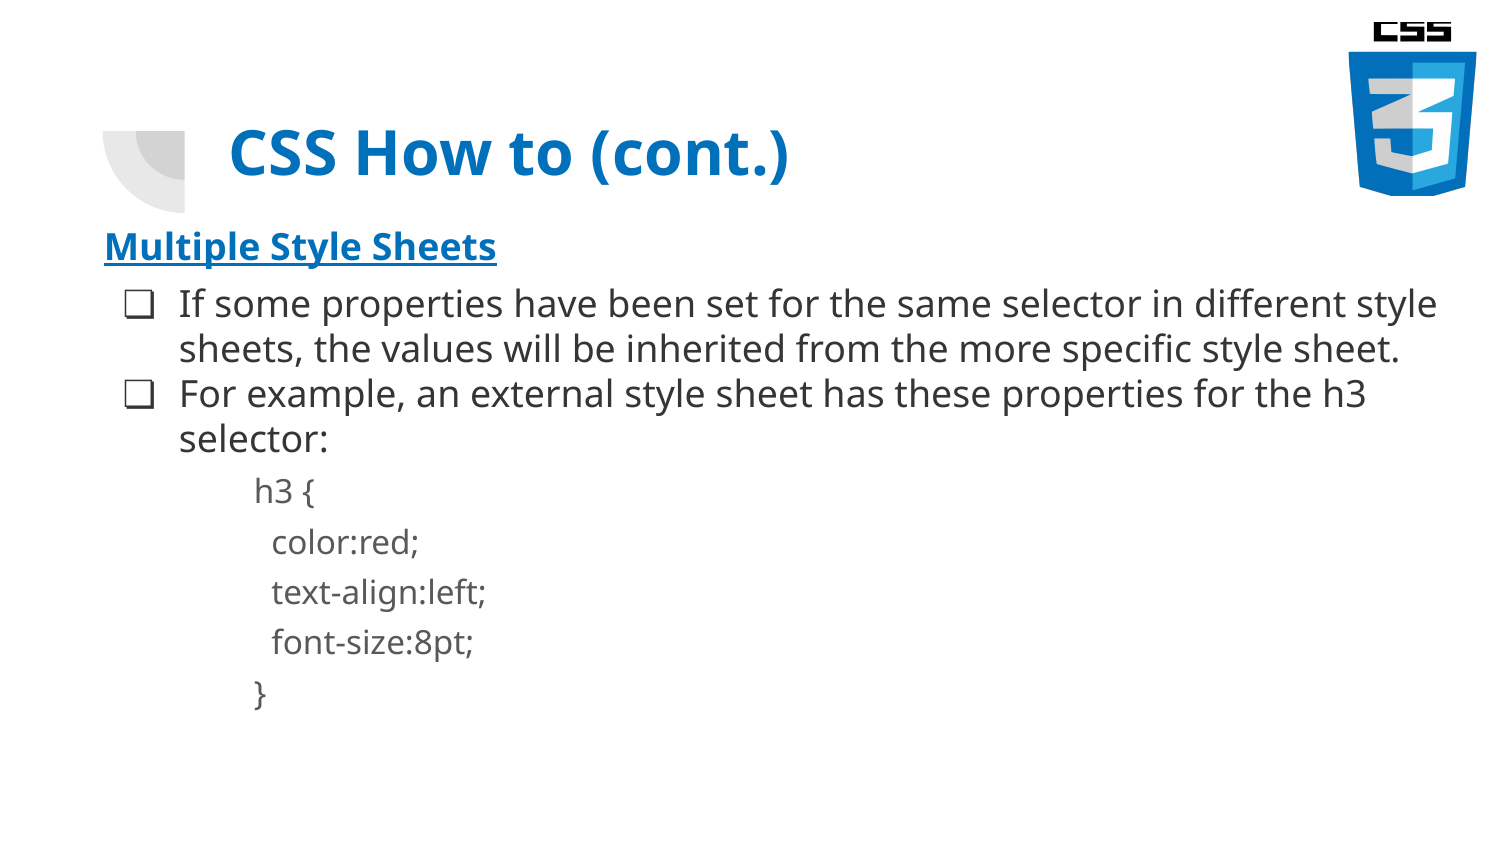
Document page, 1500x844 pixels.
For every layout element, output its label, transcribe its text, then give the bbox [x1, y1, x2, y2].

title Multiple Style Sheets If some properties have been set for the same selector in different style sheets, the values will be inherited from the more specific style sheet. For example, an external style sheet has these properties for the h3 selector: h3 { color:red; text-align:left; font-size:8pt; } [88, 207, 1464, 844]
picture [1348, 22, 1477, 196]
title CSS How to (cont.) [213, 98, 1500, 208]
